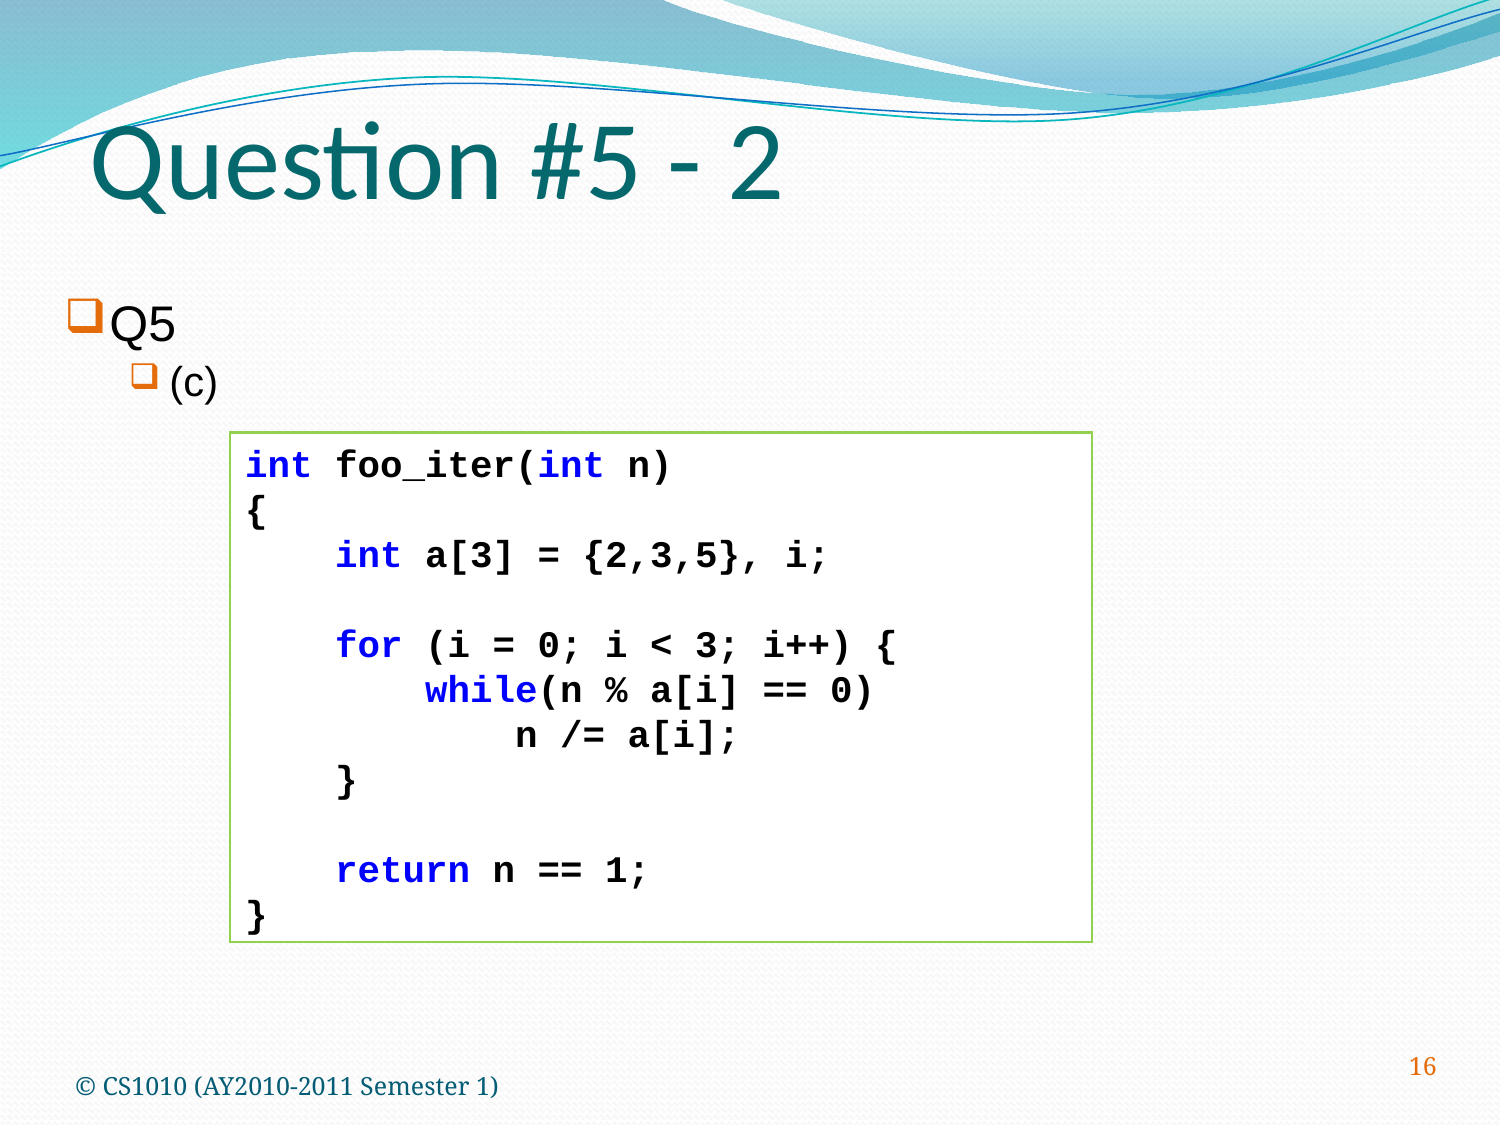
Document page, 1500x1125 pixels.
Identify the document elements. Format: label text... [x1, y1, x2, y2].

footer © CS1010 (AY2010-2011 Semester 1) [75, 1050, 538, 1100]
text_box 16 [1364, 1054, 1450, 1085]
text_box int foo_iter(int n) { int a[3] = {2,3,5}, i; for (i = 0; i < 3; i++) { while(n % a[i] == 0) n /= a[i]; } return n == 1; } [230, 432, 1093, 943]
list Q5 (c) [49, 291, 1400, 433]
text_box Question #5 - 2 [75, 79, 1294, 238]
